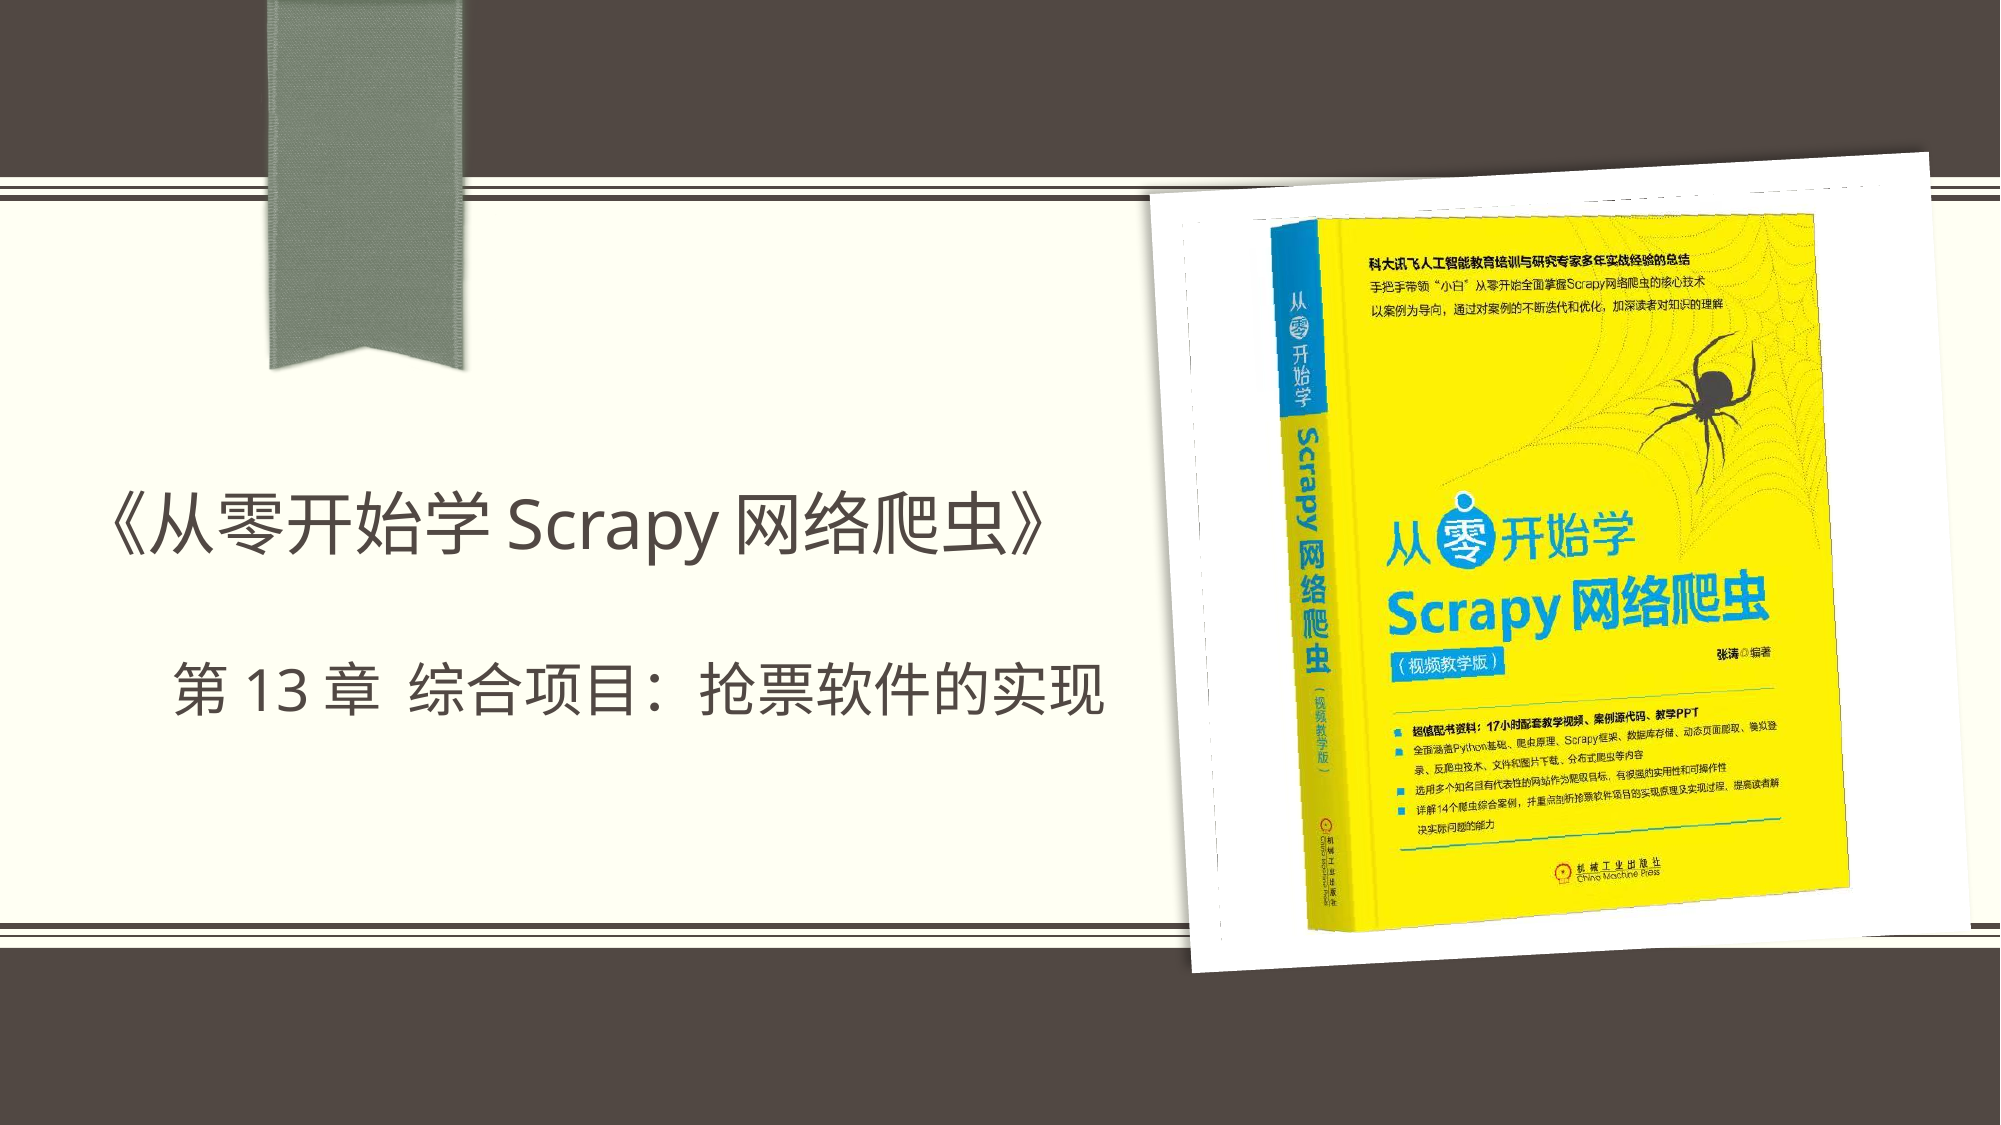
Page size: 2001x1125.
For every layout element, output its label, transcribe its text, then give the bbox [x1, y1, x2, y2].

title 《从零开始学Scrapy网络爬虫》 [78, 457, 1159, 598]
subtitle 第13章 综合项目：抢票软件的实现 [104, 653, 1107, 811]
picture [1184, 186, 1938, 940]
